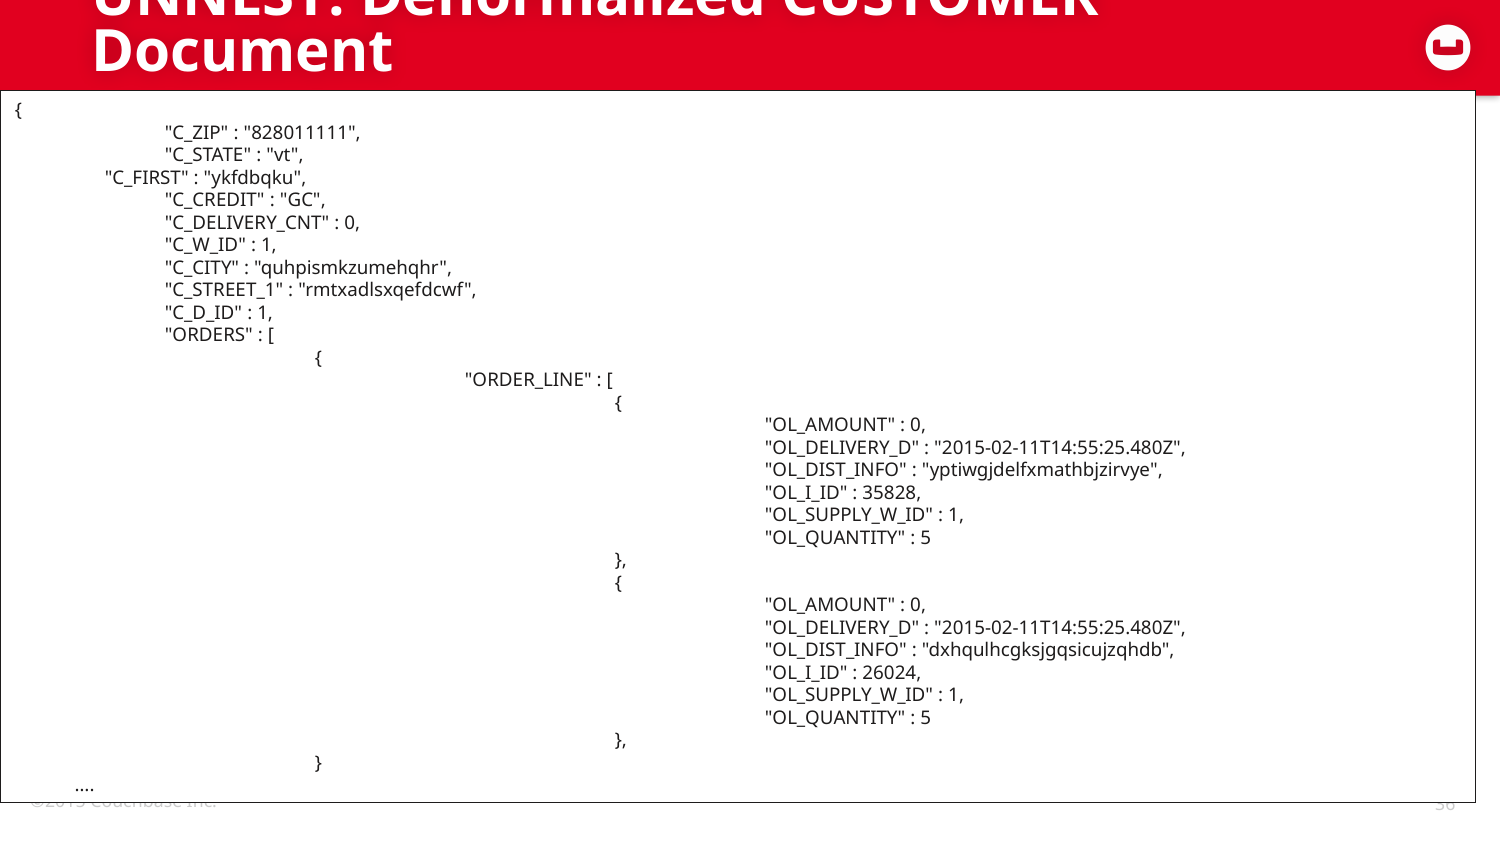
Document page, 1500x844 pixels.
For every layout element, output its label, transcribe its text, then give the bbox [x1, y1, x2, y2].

title UNNEST: Denormalized CUSTOMER Document [76, 2, 1389, 90]
picture [1425, 24, 1471, 71]
text_box { "C_ZIP" : "828011111", "C_STATE" : "vt", "C_FIRST" : "ykfdbqku", "C_CREDIT" : "GC", "C_DELIVERY_CNT" : 0, "C_W_ID" : 1, "C_CITY" : "quhpismkzumehqhr", "C_STREET_1" : "rmtxadlsxqefdcwf", "C_D_ID" : 1, "ORDERS" : [ { "ORDER_LINE" : [ { "OL_AMOUNT" : 0, "OL_DELIVERY_D" : "2015-02-11T14:55:25.480Z", "OL_DIST_INFO" : "yptiwgjdelfxmathbjzirvye", "OL_I_ID" : 35828, "OL_SUPPLY_W_ID" : 1, "OL_QUANTITY" : 5 }, { "OL_AMOUNT" : 0, "OL_DELIVERY_D" : "2015-02-11T14:55:25.480Z", "OL_DIST_INFO" : "dxhqulhcgksjgqsicujzqhdb", "OL_I_ID" : 26024, "OL_SUPPLY_W_ID" : 1, "OL_QUANTITY" : 5 }, } …. [0, 90, 1476, 803]
